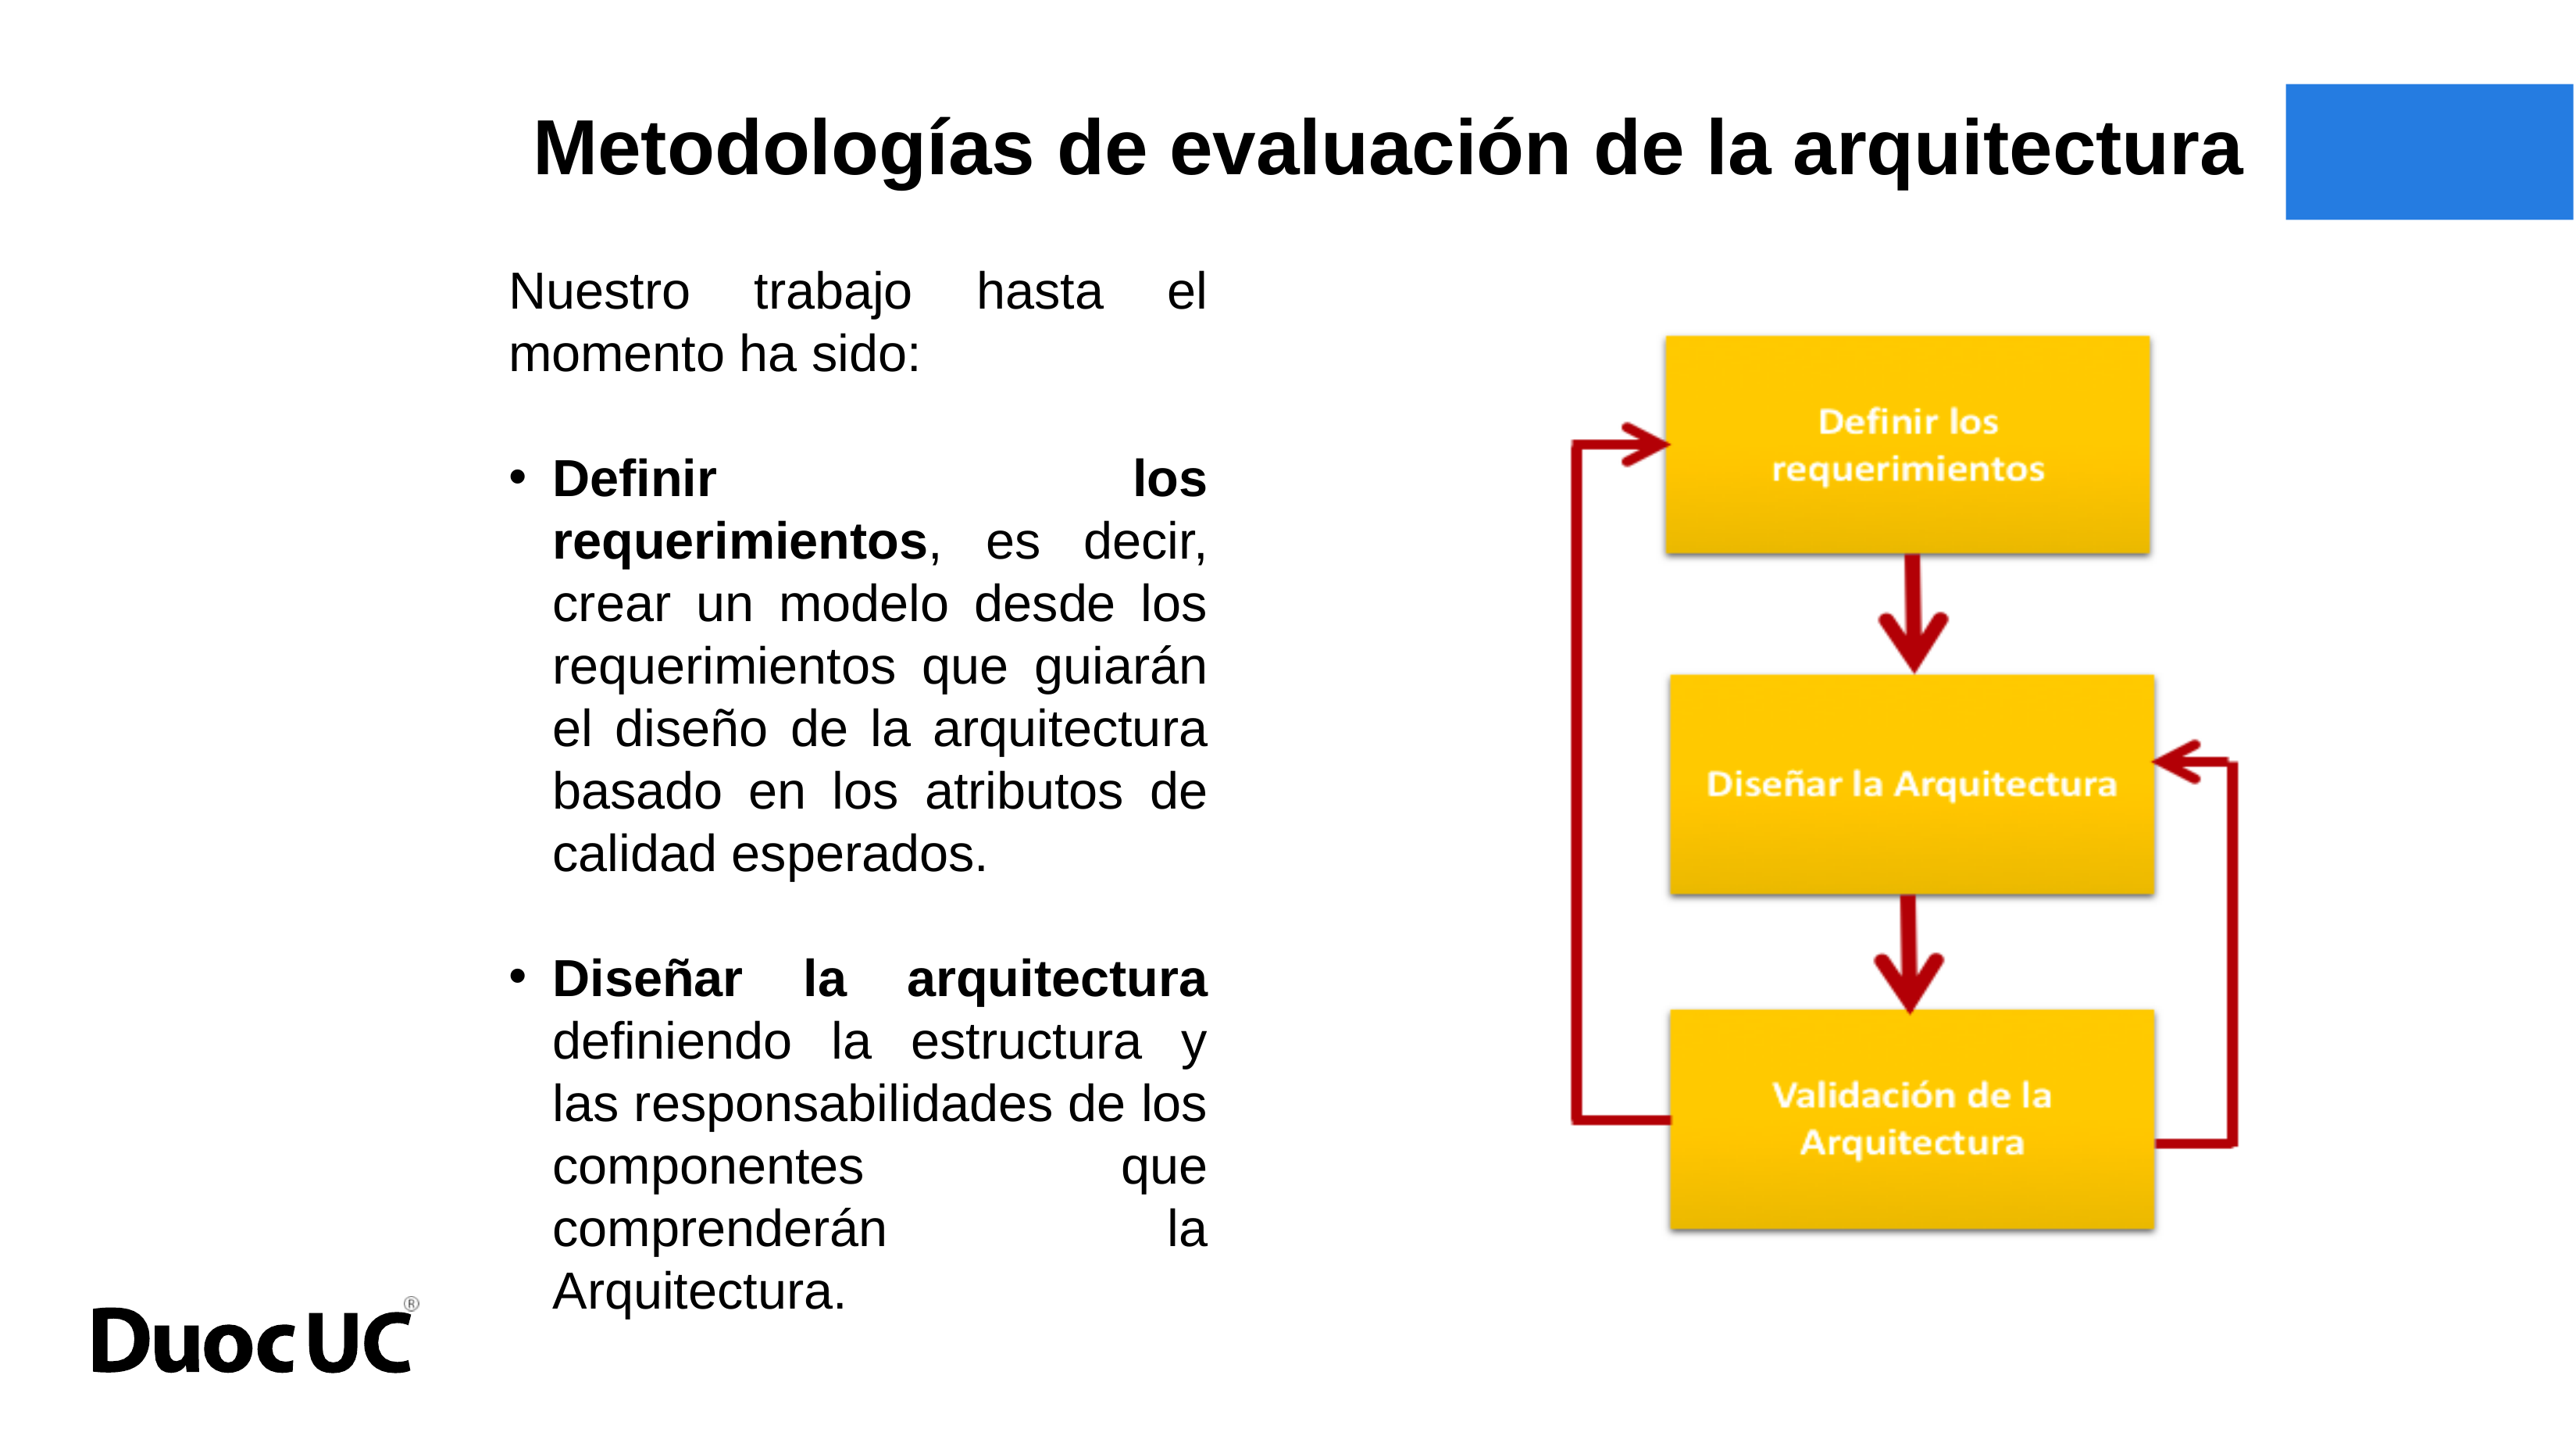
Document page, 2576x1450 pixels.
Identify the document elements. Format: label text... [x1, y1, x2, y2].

text_box Nuestro trabajo hasta el momento ha sido: Definir los requerimientos, es decir, crear un modelo desde los requerimientos que guiarán el diseño de la arquitectura basado en los atributos de calidad esperados. Diseñar la arquitectura definiendo la estructura y las responsabilidades de los componentes que comprenderán la Arquitectura. [497, 251, 1220, 1325]
picture [404, 1296, 419, 1312]
list Metodologías de evaluación de la arquitectura [93, 96, 2245, 192]
picture [1512, 295, 2294, 1292]
